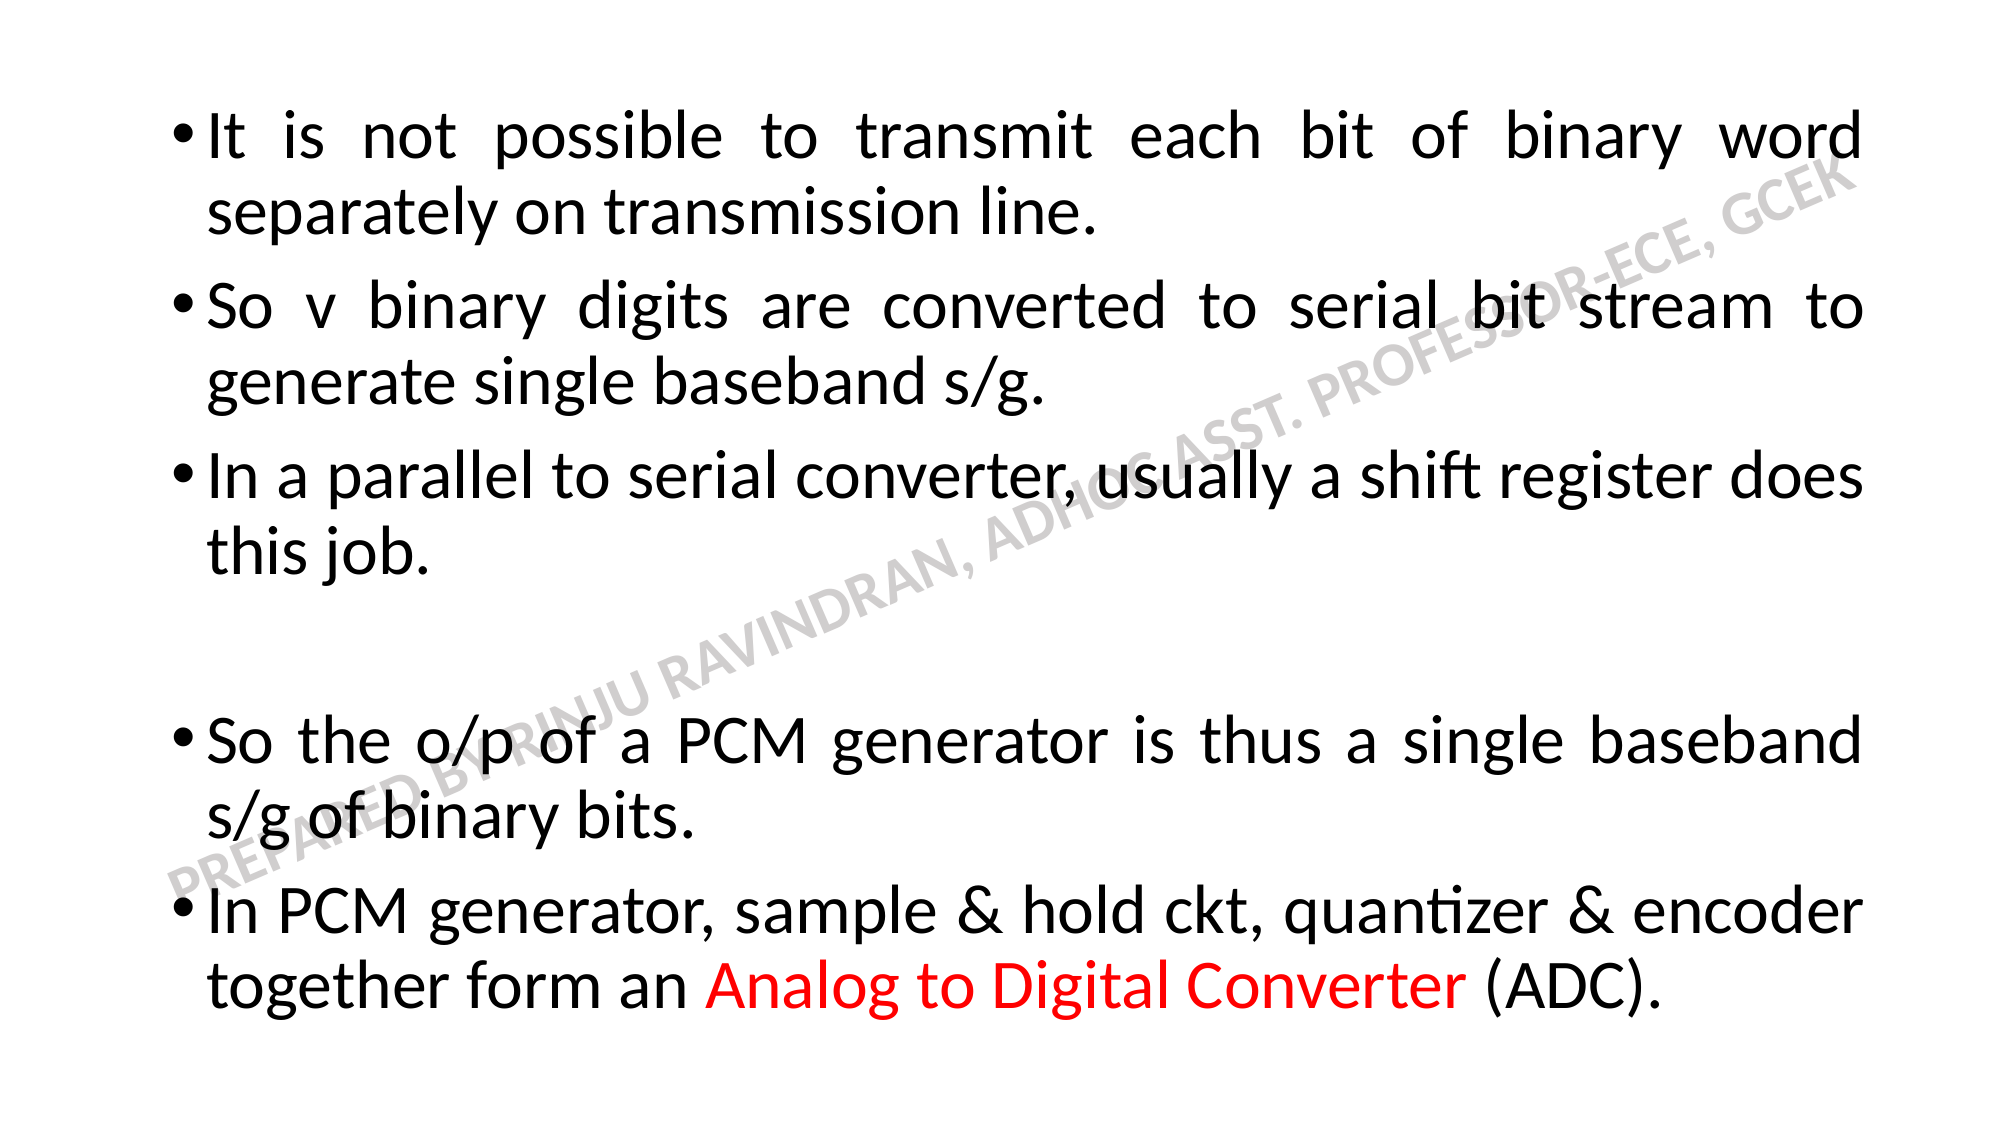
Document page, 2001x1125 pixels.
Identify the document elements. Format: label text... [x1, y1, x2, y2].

list It is not possible to transmit each bit of binary word separately on transmission line. So v binary digits are converted to serial bit stream to generate single baseband s/g. In a parallel to serial converter, usually a shift register does this job. So the o/p of a PCM generator is thus a single baseband s/g of binary bits. In PCM generator, sample & hold ckt, quantizer & encoder together form an Analog to Digital Converter (ADC). [156, 91, 1882, 1088]
